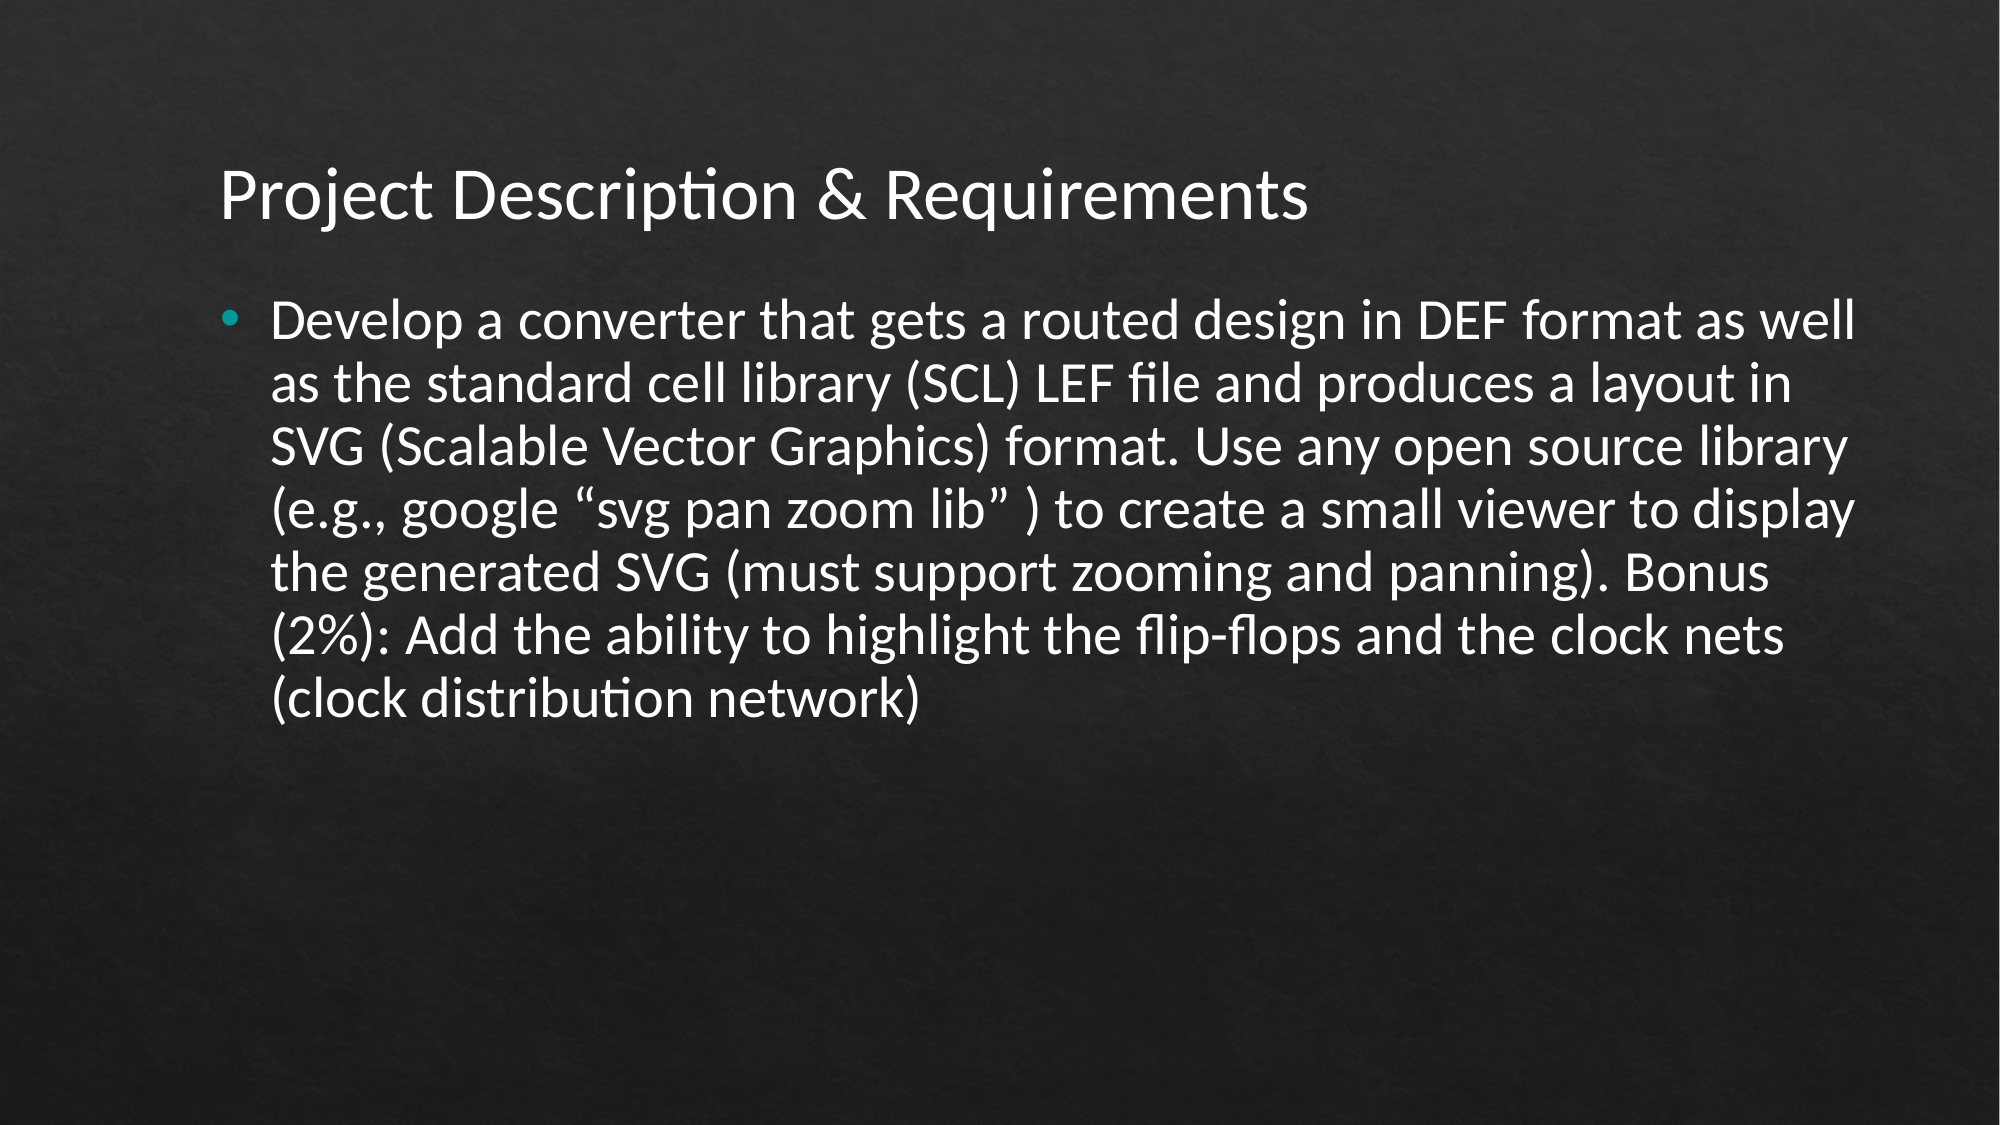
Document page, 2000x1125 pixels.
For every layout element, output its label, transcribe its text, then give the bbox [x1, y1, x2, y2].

text_box Develop a converter that gets a routed design in DEF format as well as the standard cell library (SCL) LEF file and produces a layout in SVG (Scalable Vector Graphics) format. Use any open source library (e.g., google “svg pan zoom lib” ) to create a small viewer to display the generated SVG (must support zooming and panning). Bonus (2%): Add the ability to highlight the flip-flops and the clock nets (clock distribution network) [199, 279, 1900, 1011]
text_box Project Description & Requirements [199, 45, 1900, 246]
picture [0, 0, 2000, 1125]
